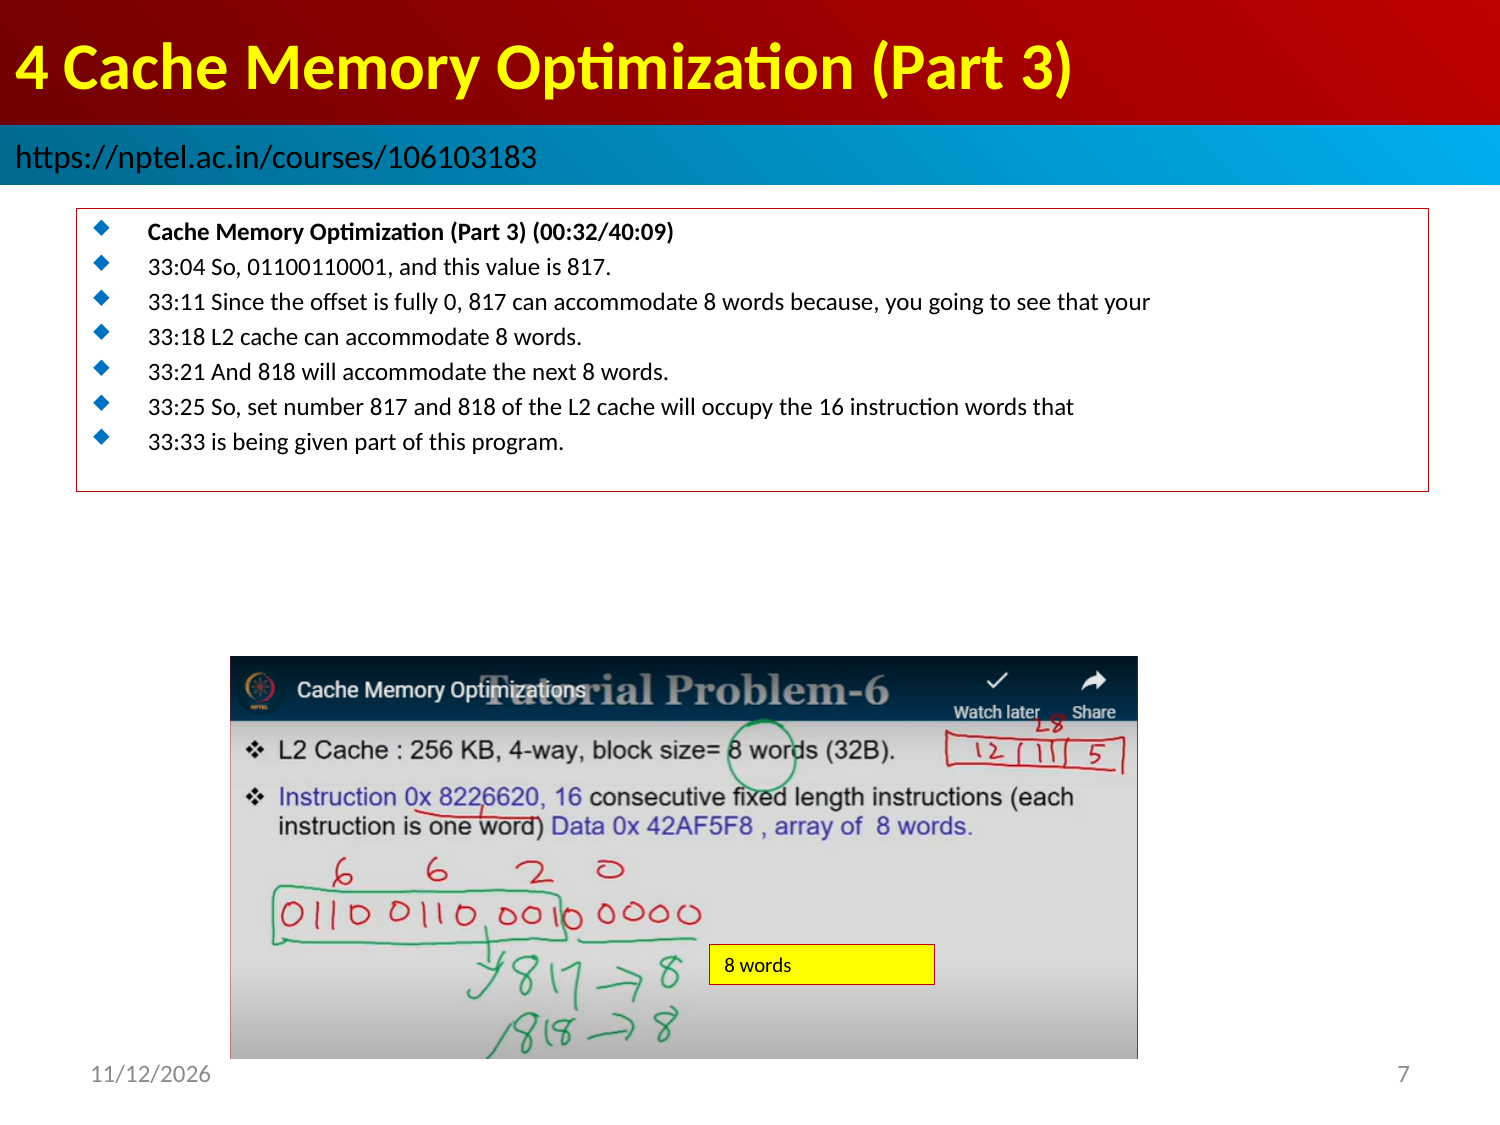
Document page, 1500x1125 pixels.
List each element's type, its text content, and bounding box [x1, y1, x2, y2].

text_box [229, 656, 1138, 1059]
subtitle Cache Memory Optimization (Part 3) (00:32/40:09) 33:04 So, 01100110001, and this value is 817. 33:11 Since the offset is fully 0, 817 can accommodate 8 words because, you going to see that your 33:18 L2 cache can accommodate 8 words. 33:21 And 818 will accommodate the next 8 words. 33:25 So, set number 817 and 818 of the L2 cache will occupy the 16 instruction words that 33:33 is being given part of this program. [76, 208, 1429, 492]
slide_number 7 [1074, 1042, 1425, 1103]
text_box https://nptel.ac.in/courses/106103183 [0, 125, 1500, 185]
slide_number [75, 1042, 425, 1103]
title 4 Cache Memory Optimization (Part 3) [0, 0, 1500, 125]
